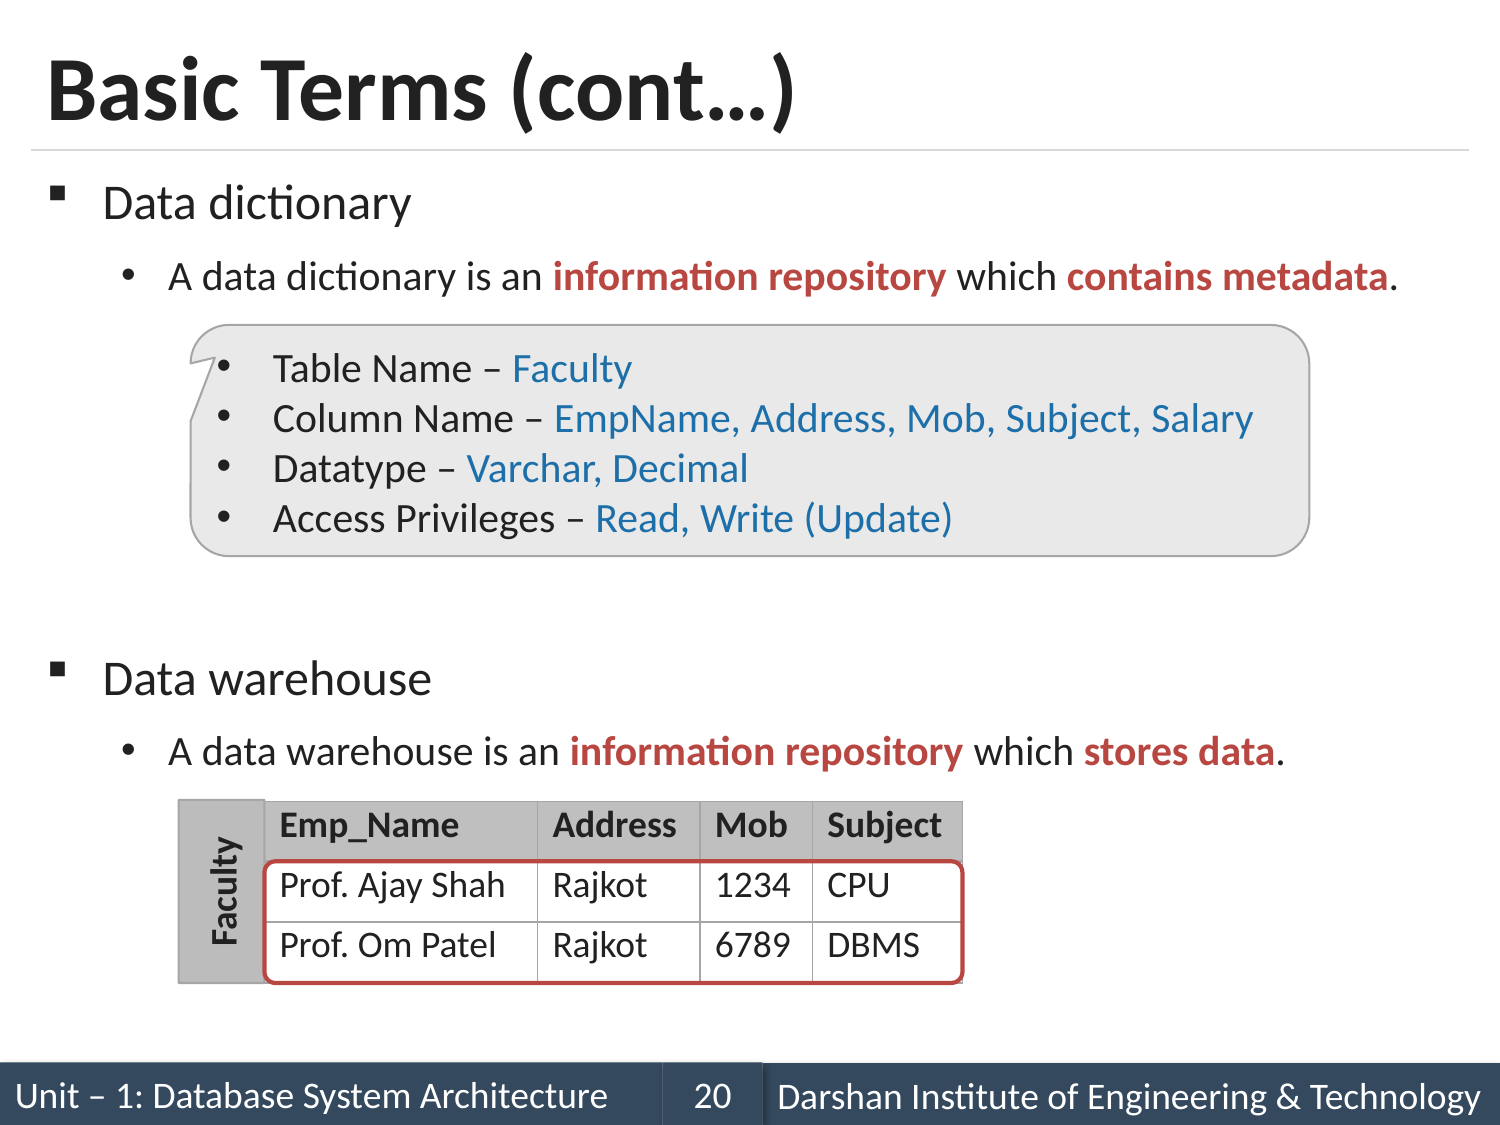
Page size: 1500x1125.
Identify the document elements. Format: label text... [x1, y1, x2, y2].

text_box Table Name – Faculty Column Name – EmpName, Address, Mob, Subject, Salary Datatype – Varchar, Decimal Access Privileges – Read, Write (Update) [188, 322, 1312, 559]
text_box [262, 859, 965, 986]
table_header Address [538, 802, 699, 859]
table_header Subject [813, 802, 962, 860]
list Data dictionary A data dictionary is an information repository which contains metadata. Data warehouse A data warehouse is an information repository which stores data. [31, 162, 1469, 1038]
table_header Emp_Name [267, 802, 537, 860]
table_header Mob [701, 802, 812, 859]
text_box Faculty [176, 797, 267, 986]
title Basic Terms (cont…) [31, 17, 1469, 150]
